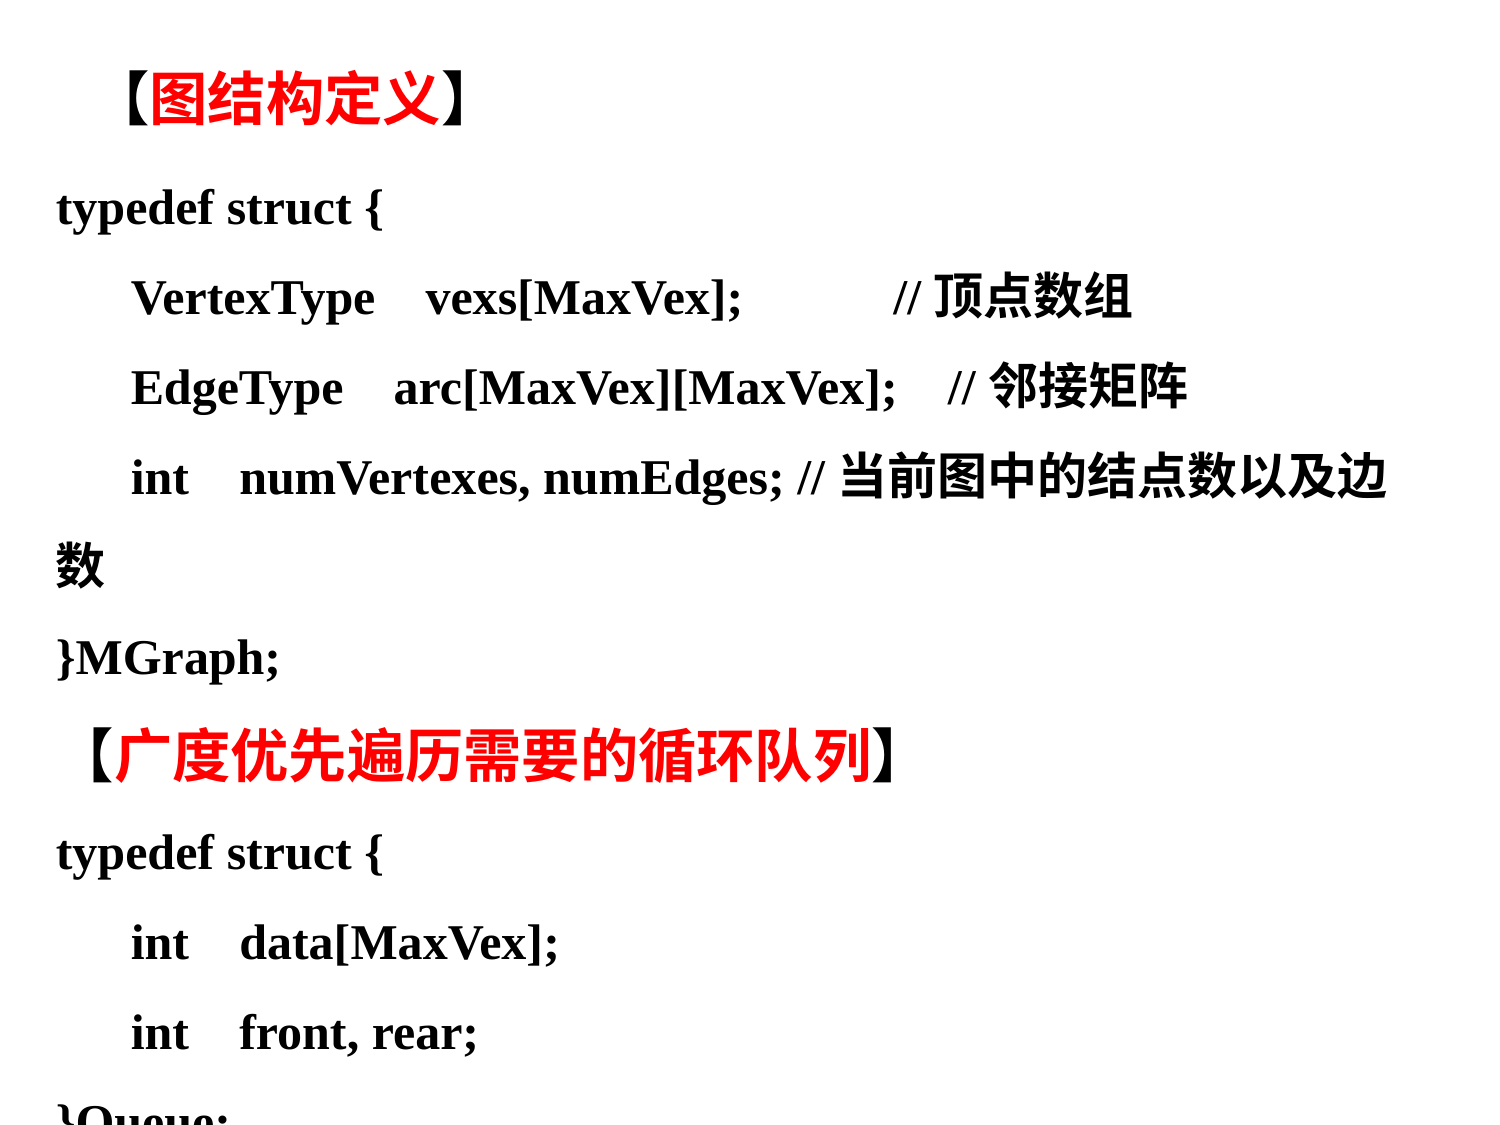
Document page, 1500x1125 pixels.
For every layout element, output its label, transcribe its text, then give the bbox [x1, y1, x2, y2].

text_box 【图结构定义】 [76, 54, 1240, 137]
text_box typedef struct { VertexType vexs[MaxVex]; //顶点数组 EdgeType arc[MaxVex][MaxVex]; //邻接矩阵 int numVertexes, numEdges; //当前图中的结点数以及边数 }MGraph; 【广度优先遍历需要的循环队列】 typedef struct { int data[MaxVex]; int front, rear; }Queue; [41, 137, 1447, 1125]
